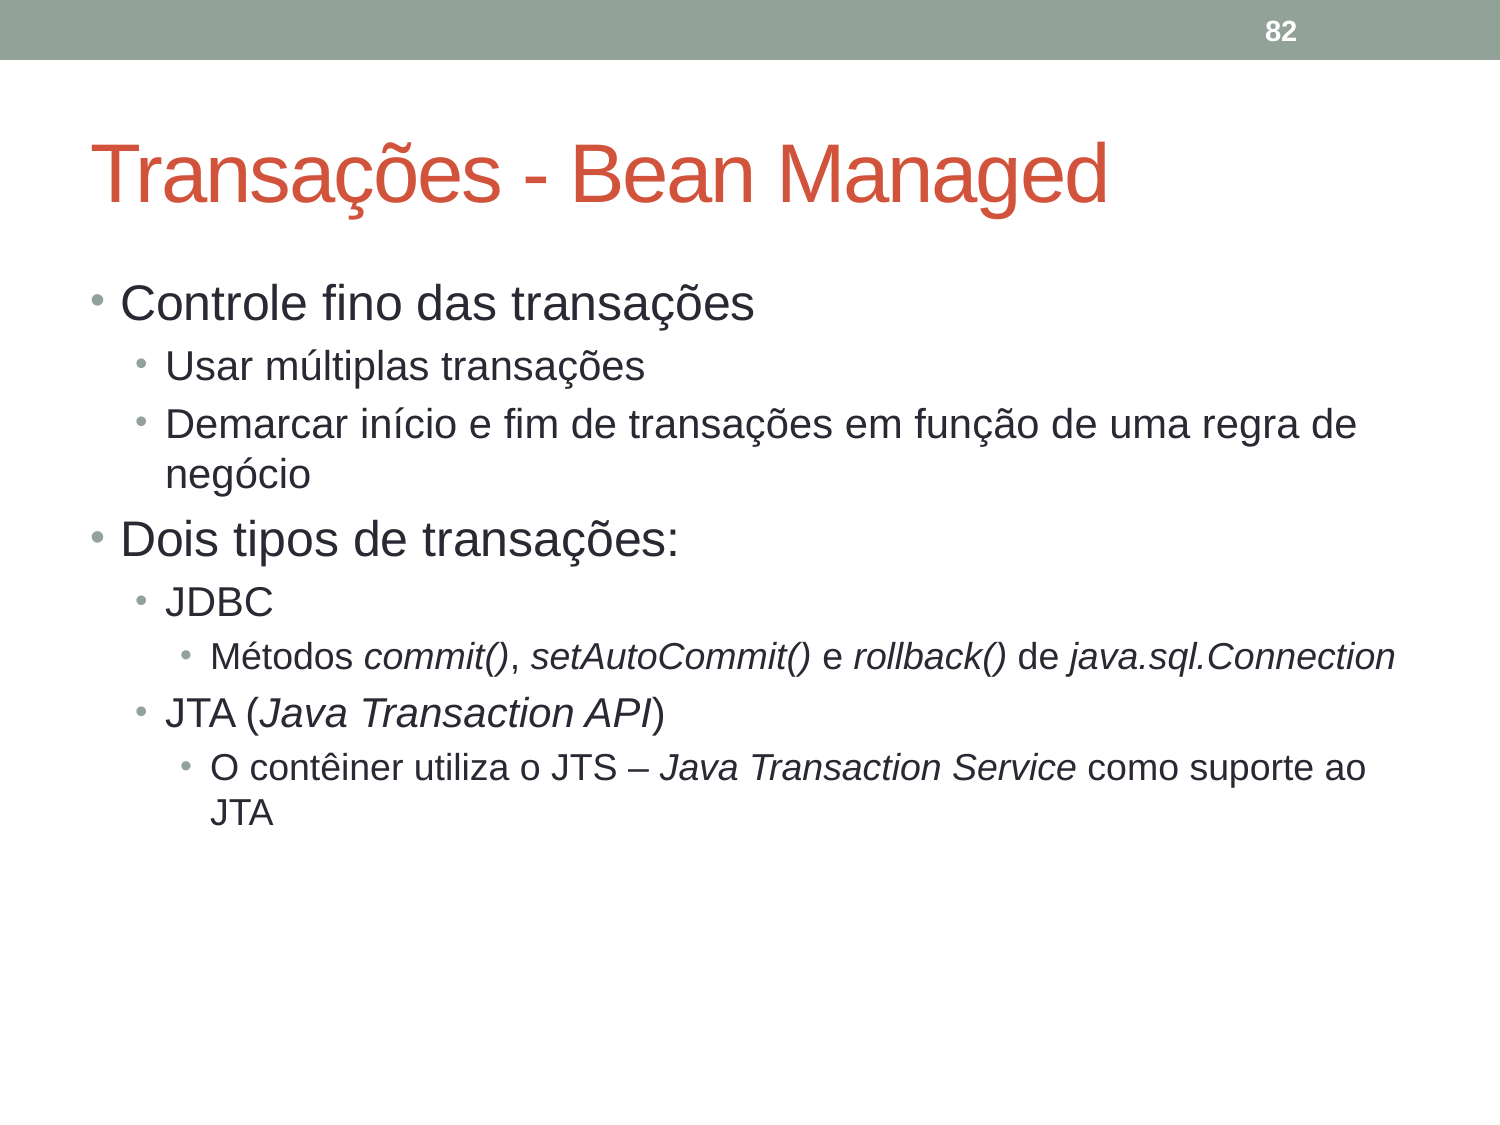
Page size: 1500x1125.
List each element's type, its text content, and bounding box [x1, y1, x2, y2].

list Controle fino das transações Usar múltiplas transações Demarcar início e fim de transações em função de uma regra de negócio Dois tipos de transações: JDBC Métodos commit(), setAutoCommit() e rollback() de java.sql.Connection JTA (Java Transaction API) O contêiner utiliza o JTS – Java Transaction Service como suporte ao JTA [75, 262, 1425, 1063]
slide_number 82 [1250, 3, 1425, 57]
title Transações - Bean Managed [75, 87, 1425, 250]
